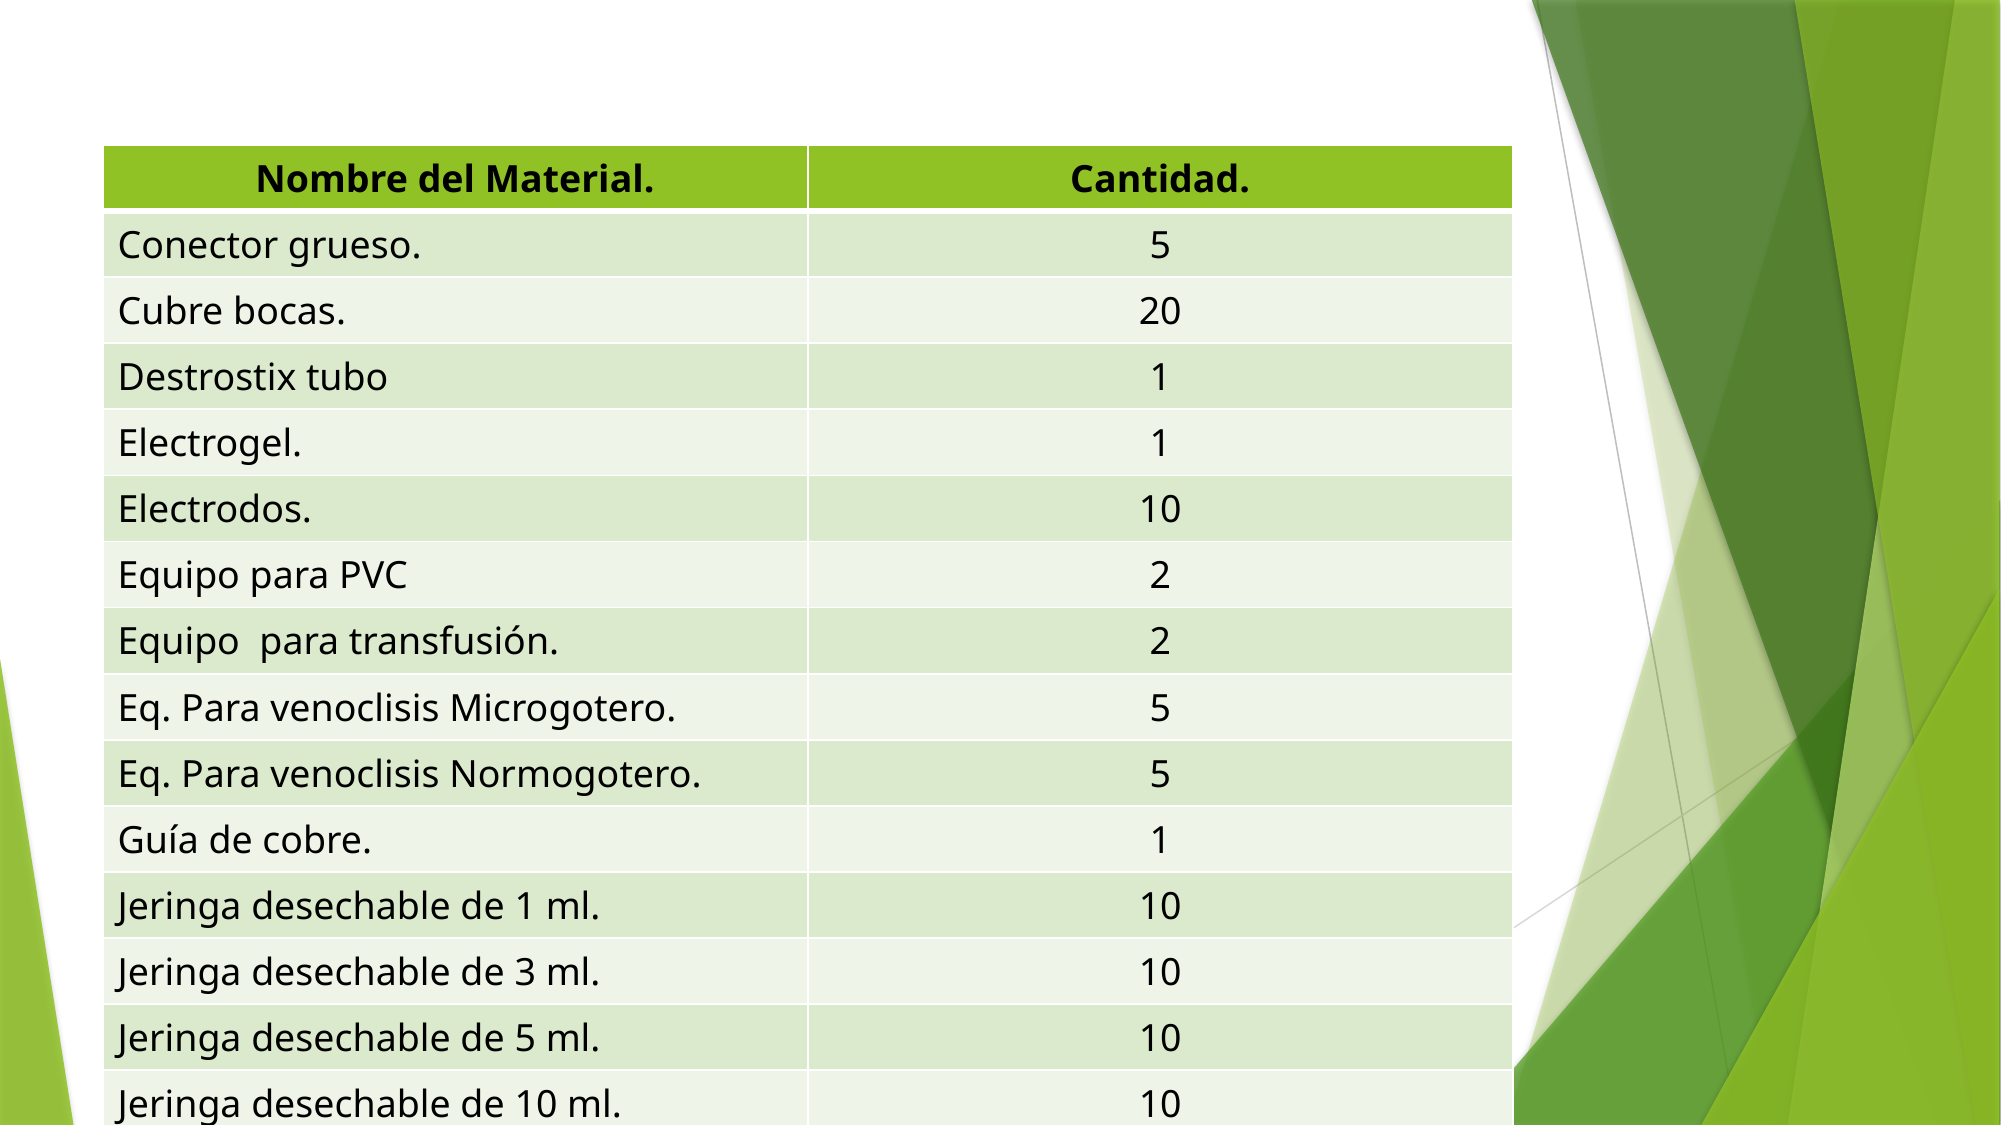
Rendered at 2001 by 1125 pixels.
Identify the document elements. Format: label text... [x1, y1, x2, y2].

table_cell 1 [809, 807, 1512, 871]
table_cell Equipo para PVC [104, 542, 807, 607]
table_header Nombre del Material. [104, 146, 807, 208]
table_cell Conector grueso. [104, 214, 807, 276]
table_cell Jeringa desechable de 5 ml. [104, 1005, 807, 1069]
table_cell 20 [809, 278, 1512, 342]
table_cell Cubre bocas. [104, 278, 807, 342]
table_cell 2 [809, 542, 1512, 607]
table_cell 10 [809, 476, 1512, 541]
table_cell 5 [809, 675, 1512, 739]
table_cell 10 [809, 939, 1512, 1003]
table_cell 1 [809, 410, 1512, 475]
table_cell Electrogel. [104, 410, 807, 475]
table_cell 5 [809, 214, 1512, 276]
table_cell 10 [809, 1005, 1512, 1069]
table_cell 2 [809, 608, 1512, 673]
table_cell Jeringa desechable de 3 ml. [104, 939, 807, 1003]
table_cell Guía de cobre. [104, 807, 807, 871]
table_cell 10 [809, 1071, 1512, 1125]
table_cell Eq. Para venoclisis Normogotero. [104, 741, 807, 805]
table_cell 10 [809, 873, 1512, 937]
table_cell Eq. Para venoclisis Microgotero. [104, 675, 807, 739]
table_cell Destrostix tubo [104, 344, 807, 408]
table_cell 1 [809, 344, 1512, 408]
table_cell Equipo para transfusión. [104, 608, 807, 673]
table_cell Jeringa desechable de 10 ml. [104, 1071, 807, 1125]
table_cell Jeringa desechable de 1 ml. [104, 873, 807, 937]
table_cell Electrodos. [104, 476, 807, 541]
table_header Cantidad. [809, 146, 1512, 208]
table_cell 5 [809, 741, 1512, 805]
